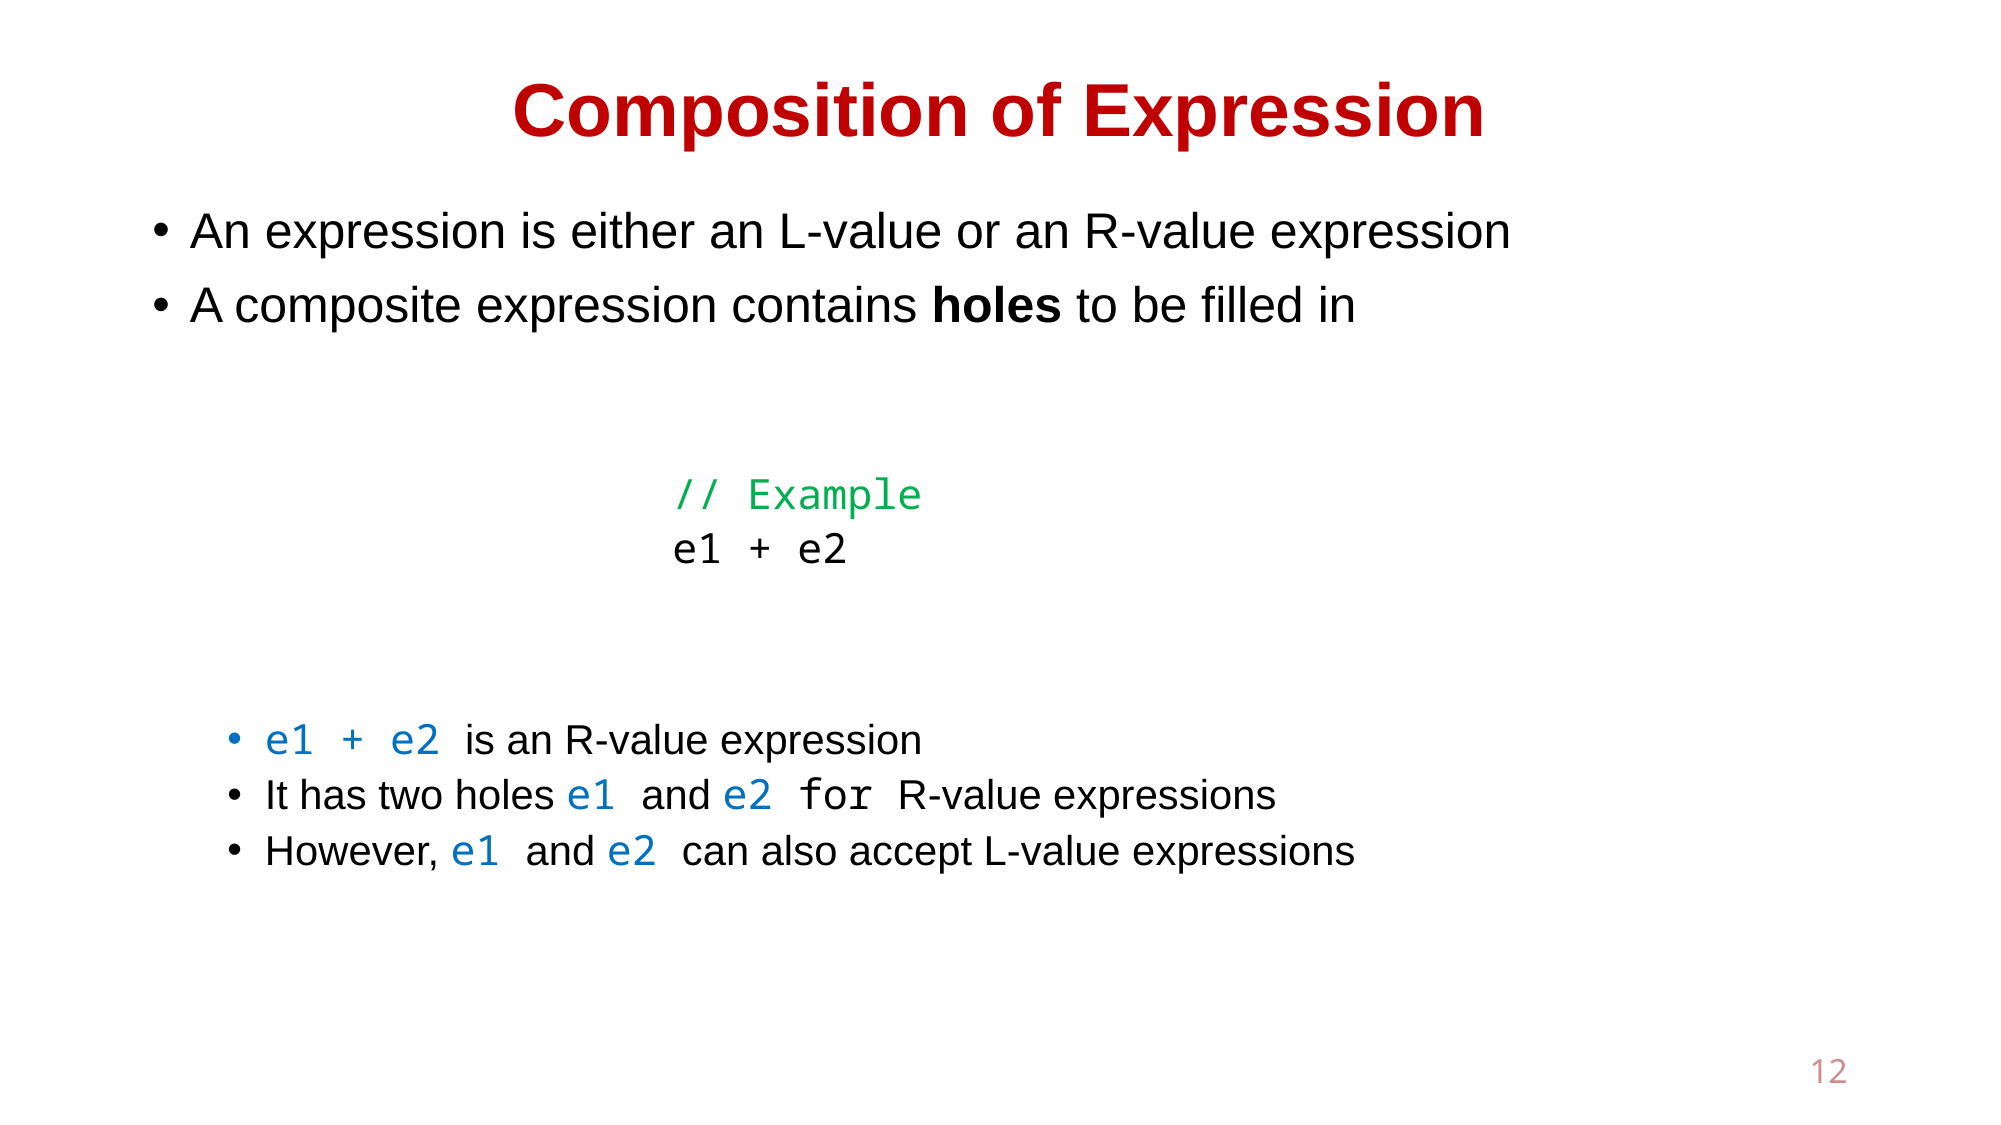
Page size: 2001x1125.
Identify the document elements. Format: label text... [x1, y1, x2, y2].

slide_number 12 [1412, 1042, 1863, 1103]
text_box // Example e1 + e2 [657, 460, 1060, 580]
title Composition of Expression [137, 59, 1863, 166]
list An expression is either an L-value or an R-value expression A composite expression contains holes to be filled in e1 + e2 is an R-value expression It has two holes e1 and e2 for R-value expressions However, e1 and e2 can also accept L-value expressions [137, 197, 1863, 1025]
